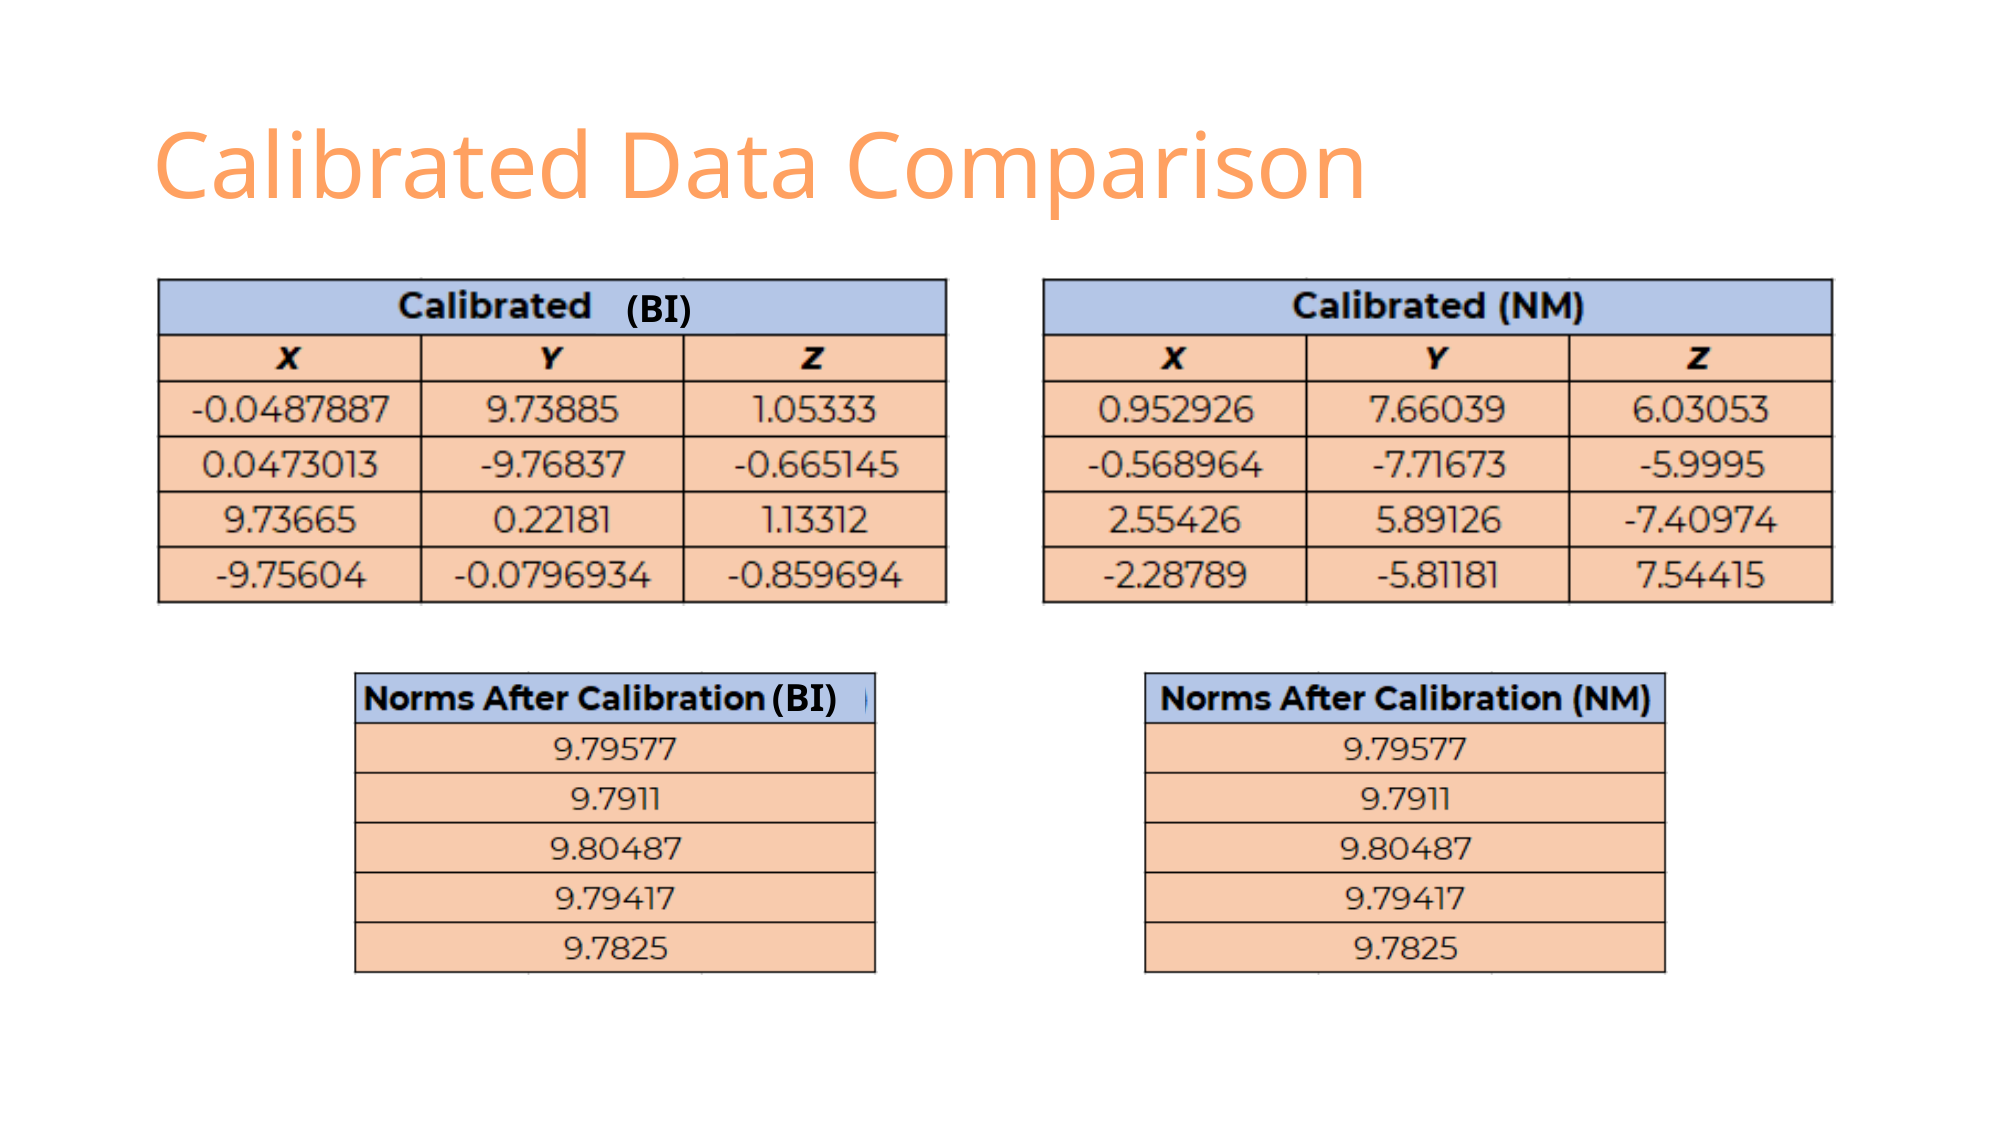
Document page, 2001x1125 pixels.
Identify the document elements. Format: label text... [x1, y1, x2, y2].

picture [1143, 671, 1668, 975]
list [156, 277, 950, 606]
title Calibrated Data Comparison [137, 59, 1863, 278]
picture [353, 671, 878, 975]
text_box (BI) [757, 666, 866, 671]
picture [1041, 277, 1836, 606]
